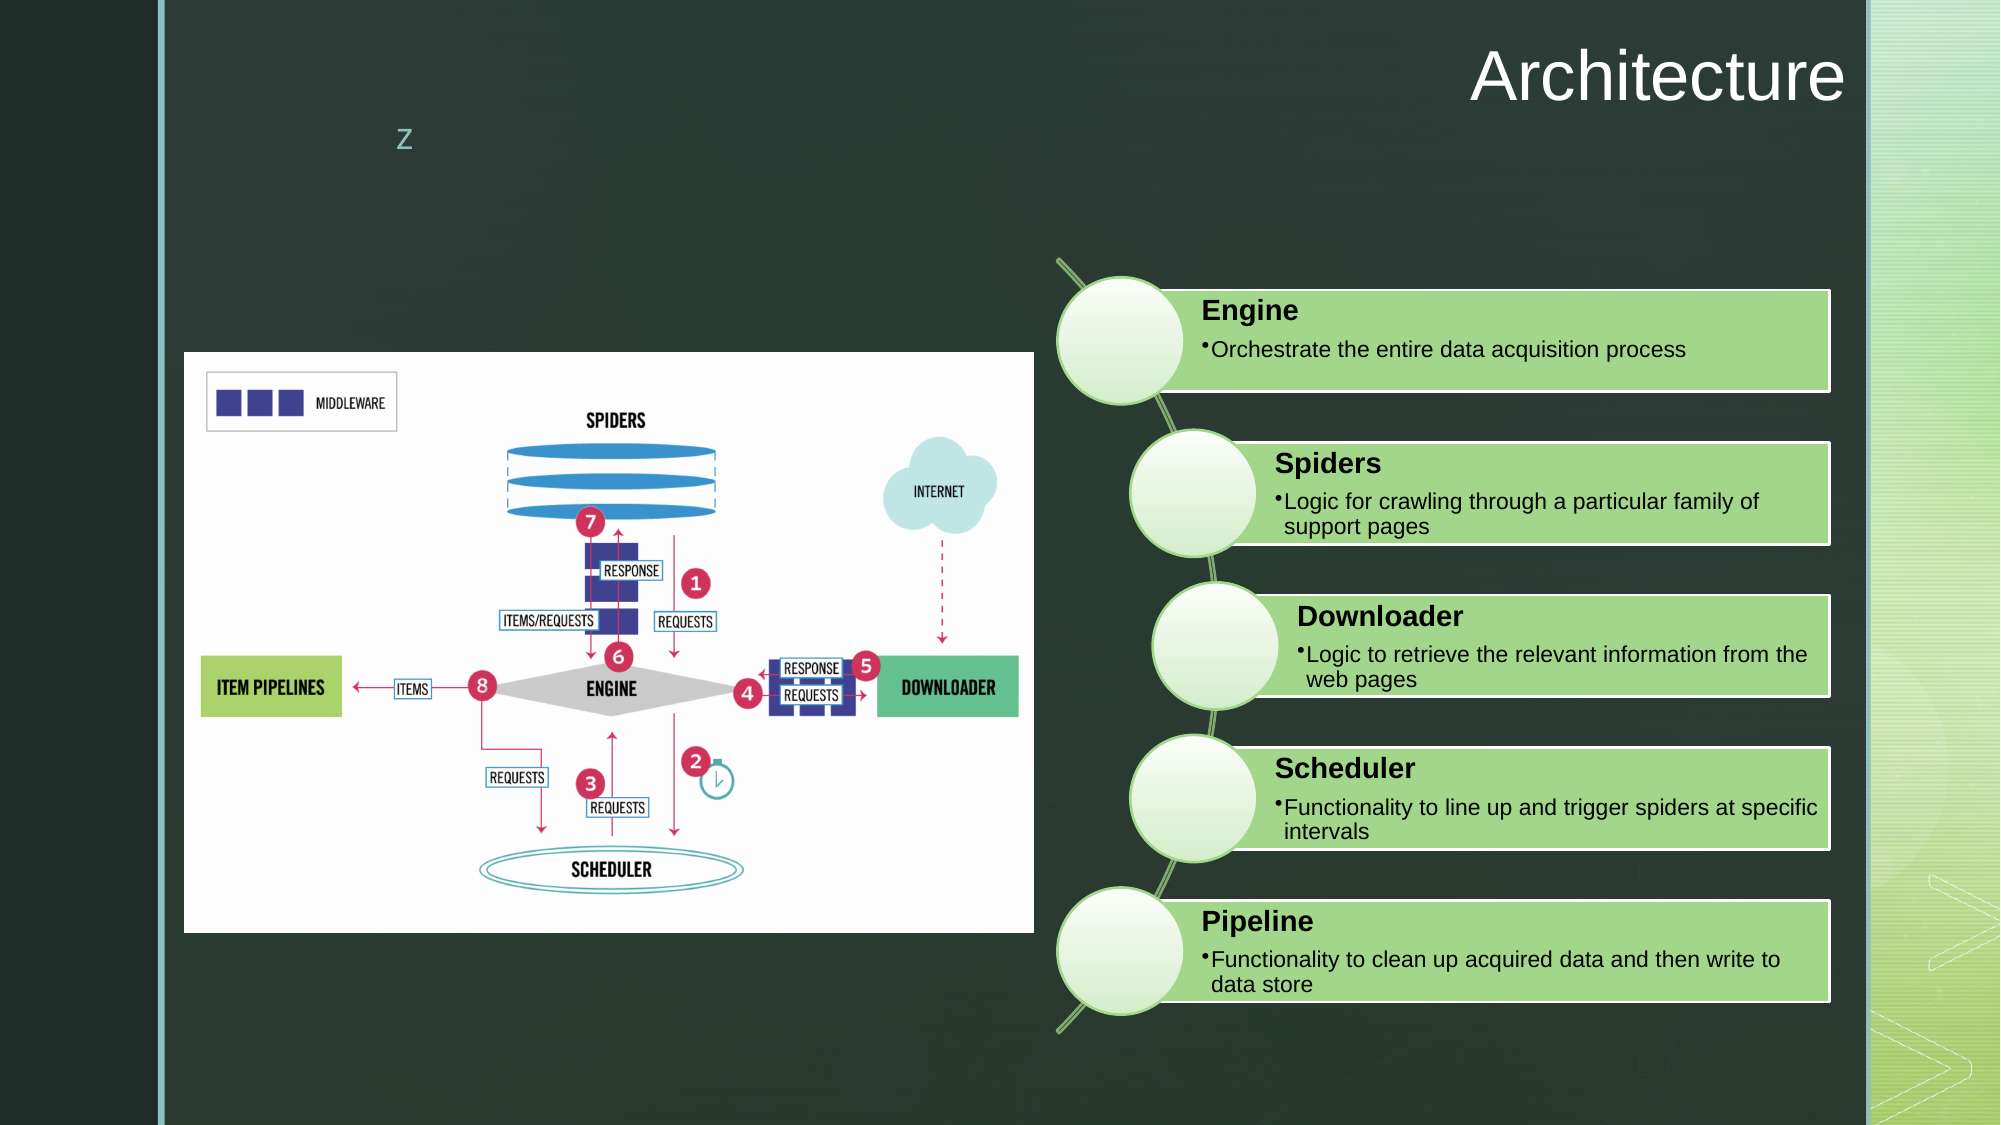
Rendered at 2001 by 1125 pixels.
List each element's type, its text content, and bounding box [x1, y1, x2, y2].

picture [1871, 0, 2001, 1125]
title Architecture [137, 31, 1863, 249]
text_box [1044, 238, 1842, 1054]
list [183, 352, 1035, 933]
